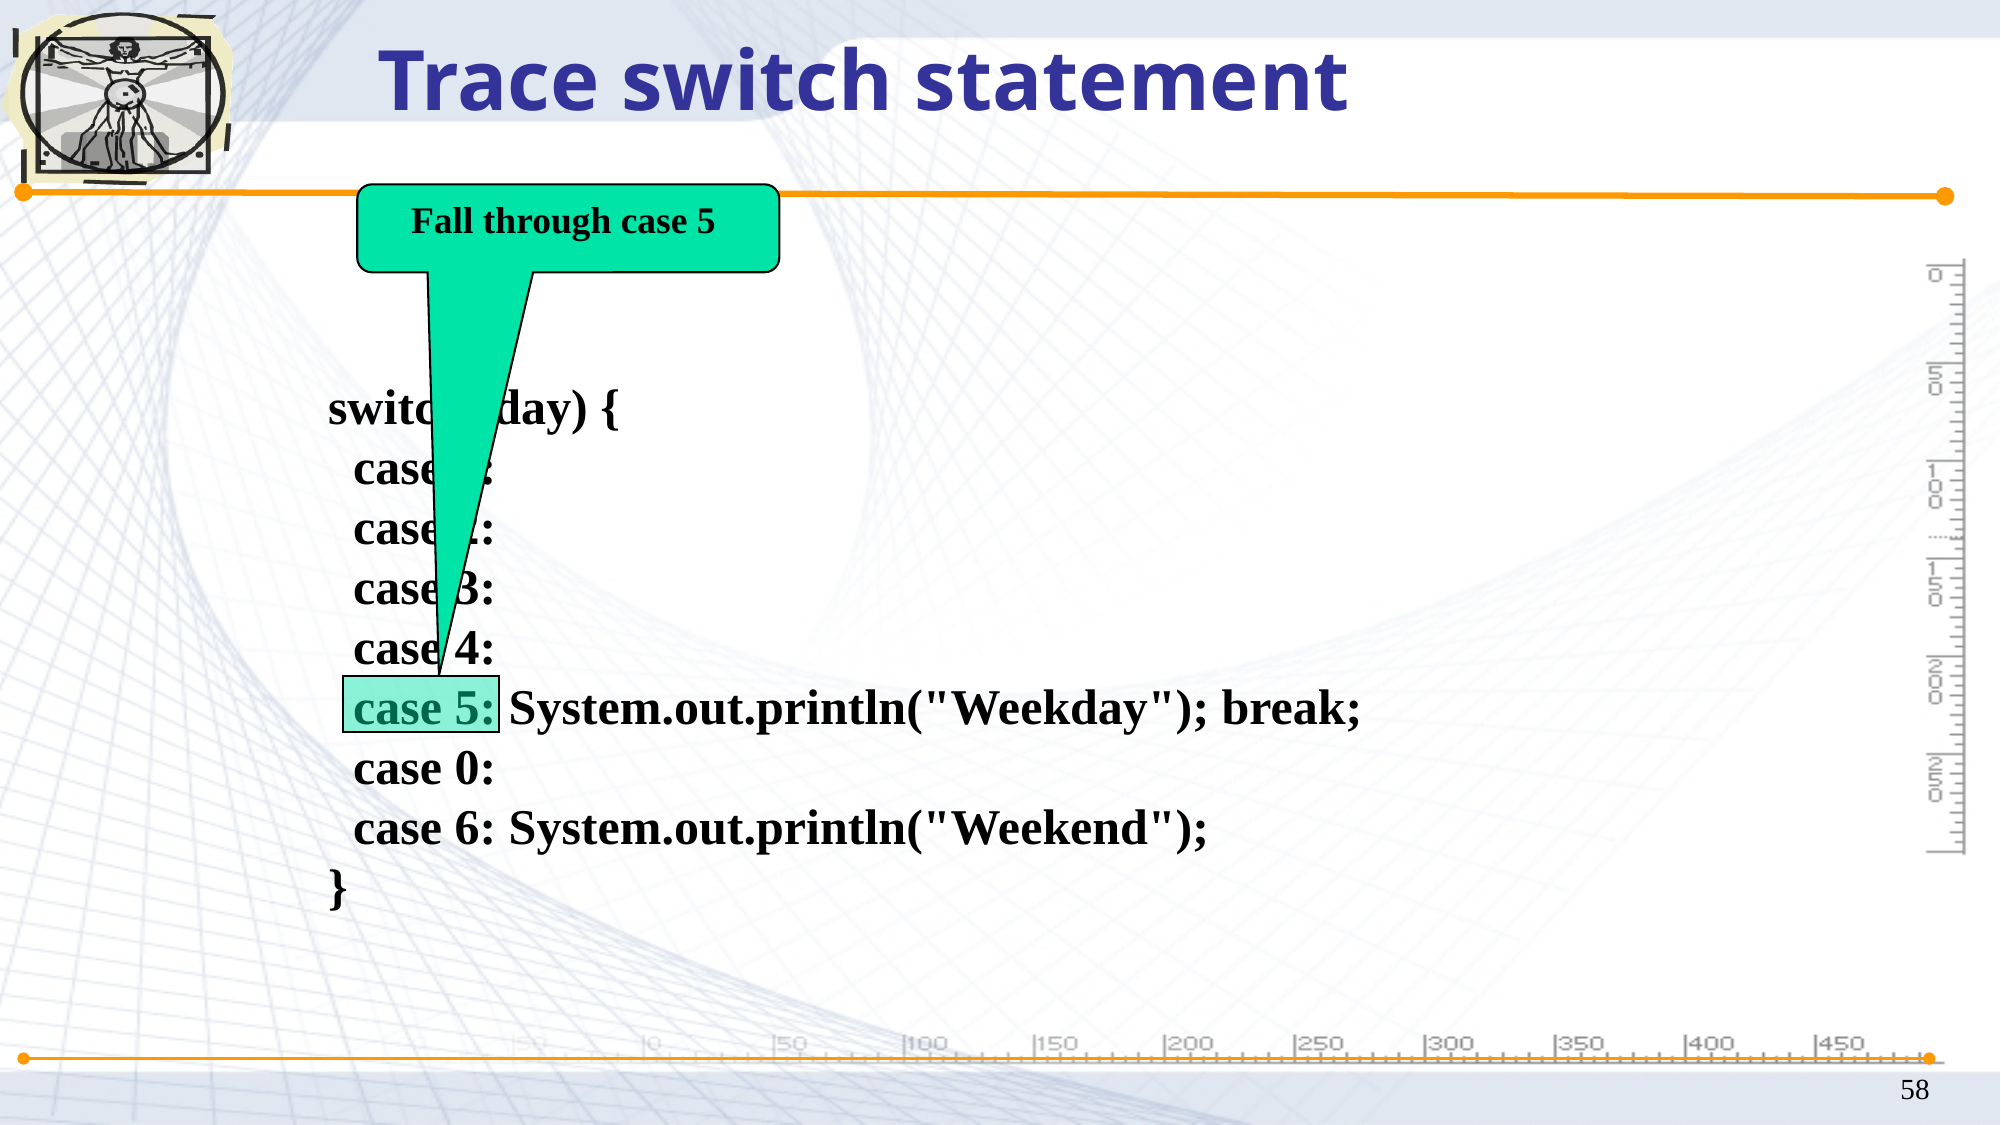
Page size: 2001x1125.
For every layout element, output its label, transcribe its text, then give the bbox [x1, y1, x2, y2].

slide_number 58 [1528, 1046, 1946, 1113]
text_box [1675, 429, 2000, 506]
picture [0, 0, 2000, 1125]
text_box [343, 675, 499, 733]
text_box Fall through case 5 [357, 184, 780, 675]
title Trace switch statement [362, 51, 1676, 135]
text_box switch (day) { case 1: case 2: case 3: case 4: case 5: System.out.println("Weekday"); break; case 0: case 6: System.out.println("Weekend"); } [313, 367, 1675, 922]
